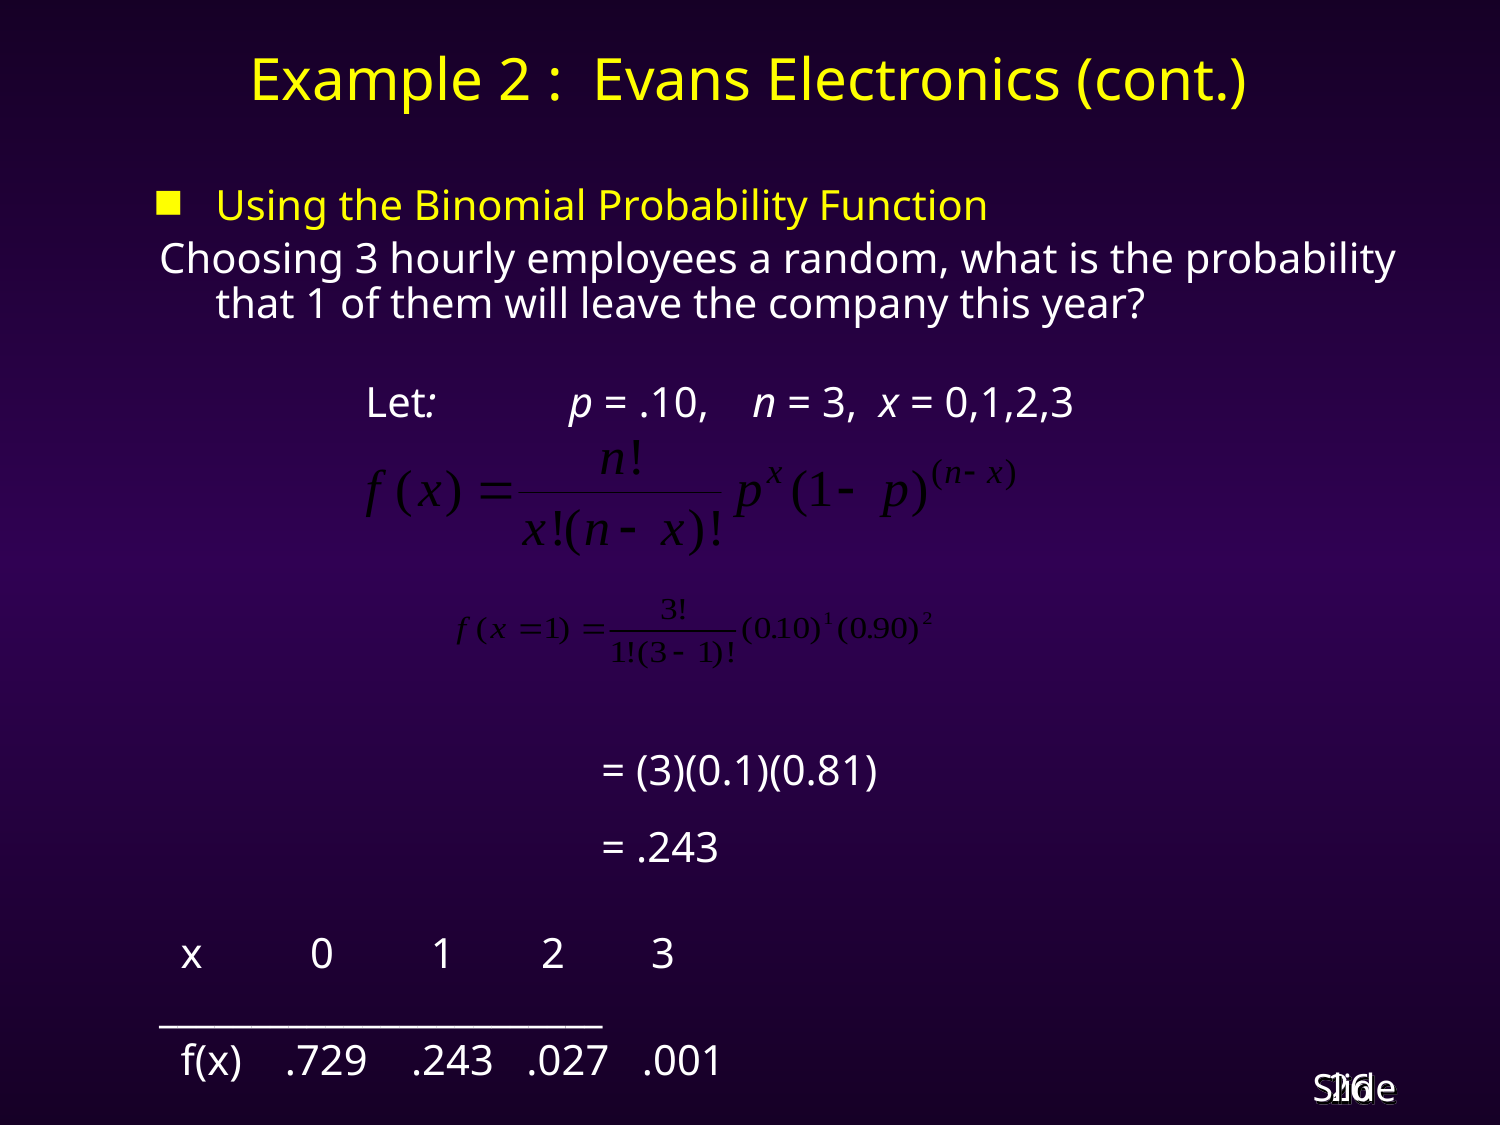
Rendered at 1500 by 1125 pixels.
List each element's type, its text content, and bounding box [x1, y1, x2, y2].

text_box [354, 430, 1019, 559]
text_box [444, 590, 940, 675]
title Example 2 : Evans Electronics (cont.) [110, 23, 1387, 131]
list Using the Binomial Probability Function Choosing 3 hourly employees a random, what is the probability that 1 of them will leave the company this year? Let: p = .10, n = 3, x = 0,1,2,3 = (3)(0.1)(0.81) = .243 x 0 1 2 3 ________________________ f(x) .729 .243 .027 .001 [143, 176, 1420, 1061]
